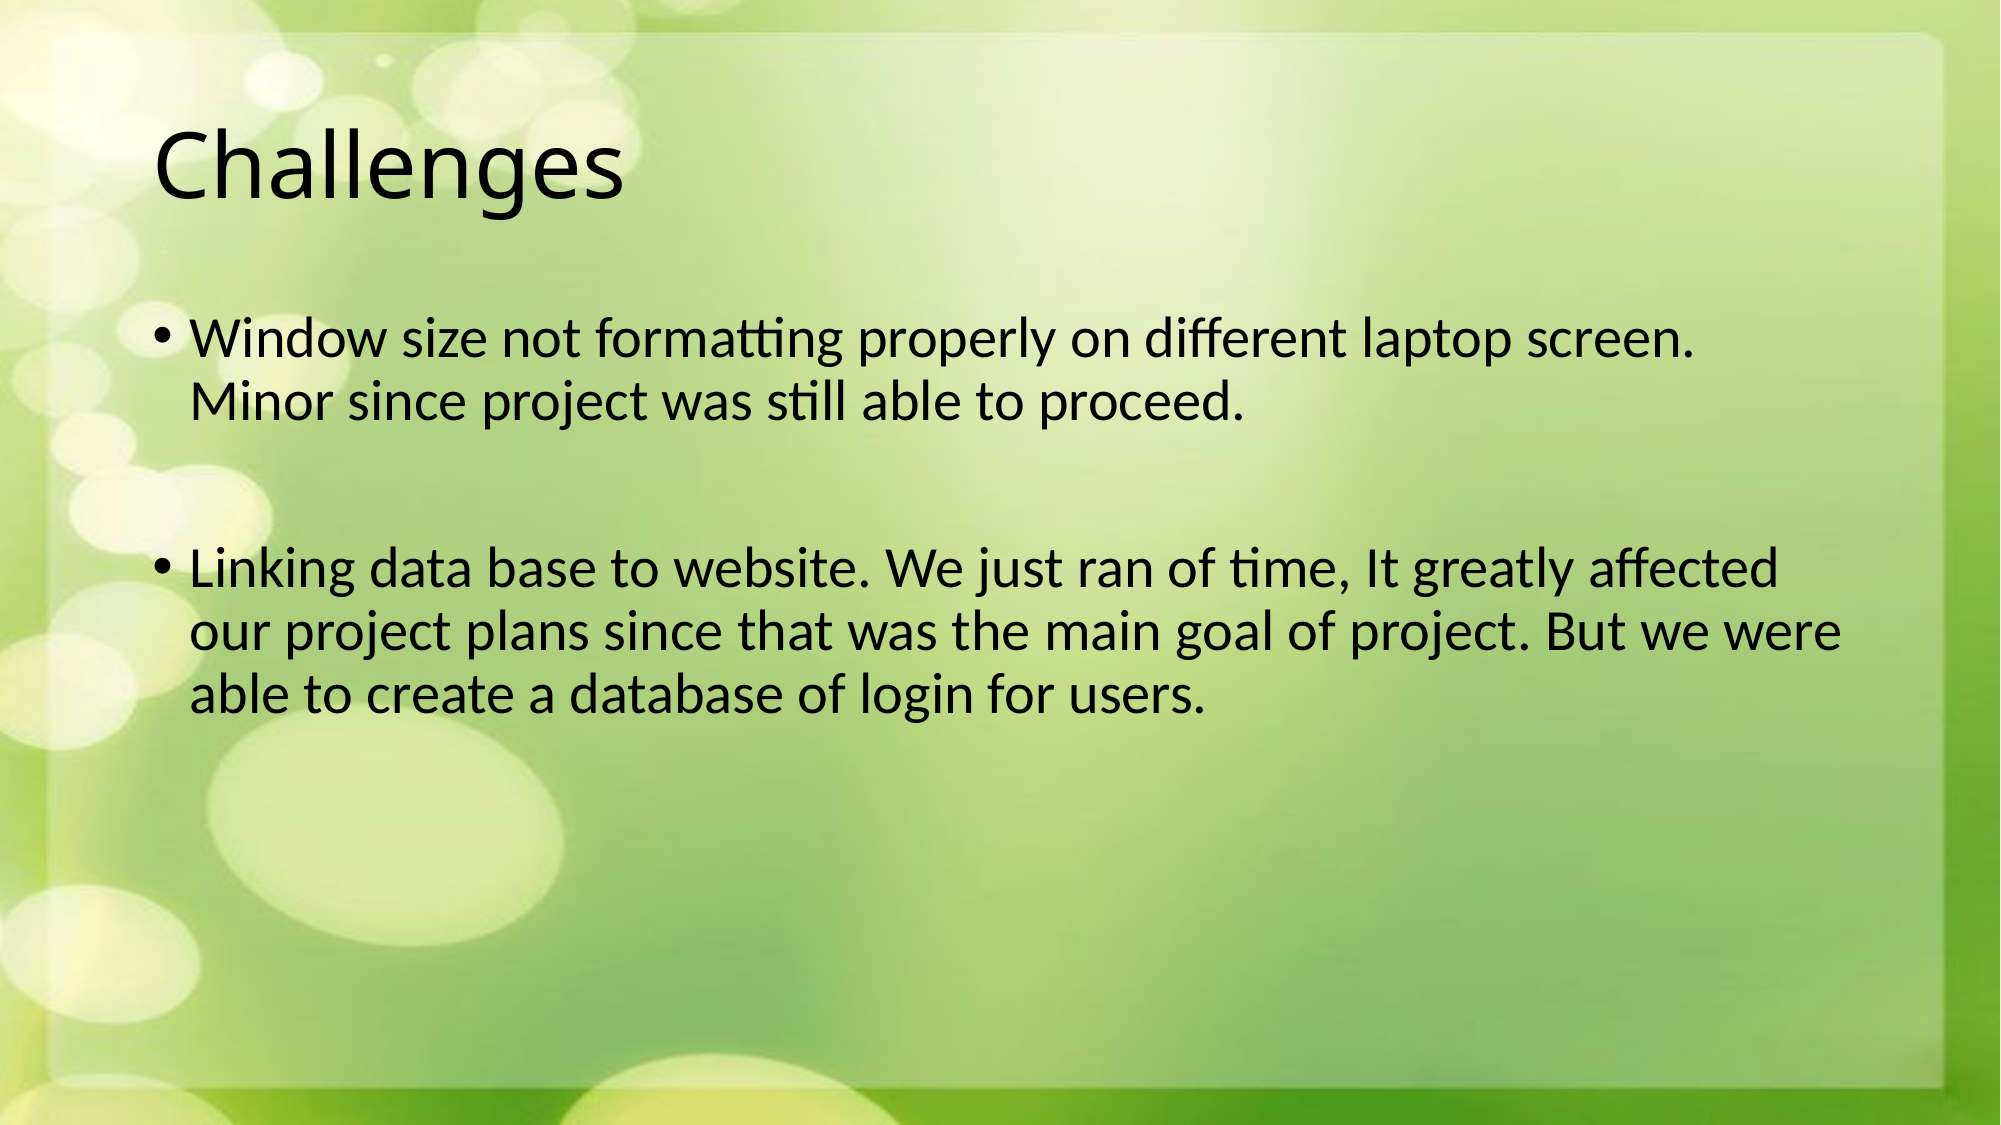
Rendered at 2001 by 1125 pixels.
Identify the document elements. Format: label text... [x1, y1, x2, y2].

title Challenges [137, 59, 1863, 278]
list Window size not formatting properly on different laptop screen. Minor since project was still able to proceed. Linking data base to website. We just ran of time, It greatly affected our project plans since that was the main goal of project. But we were able to create a database of login for users. [137, 299, 1863, 1014]
picture [0, 0, 2001, 1125]
